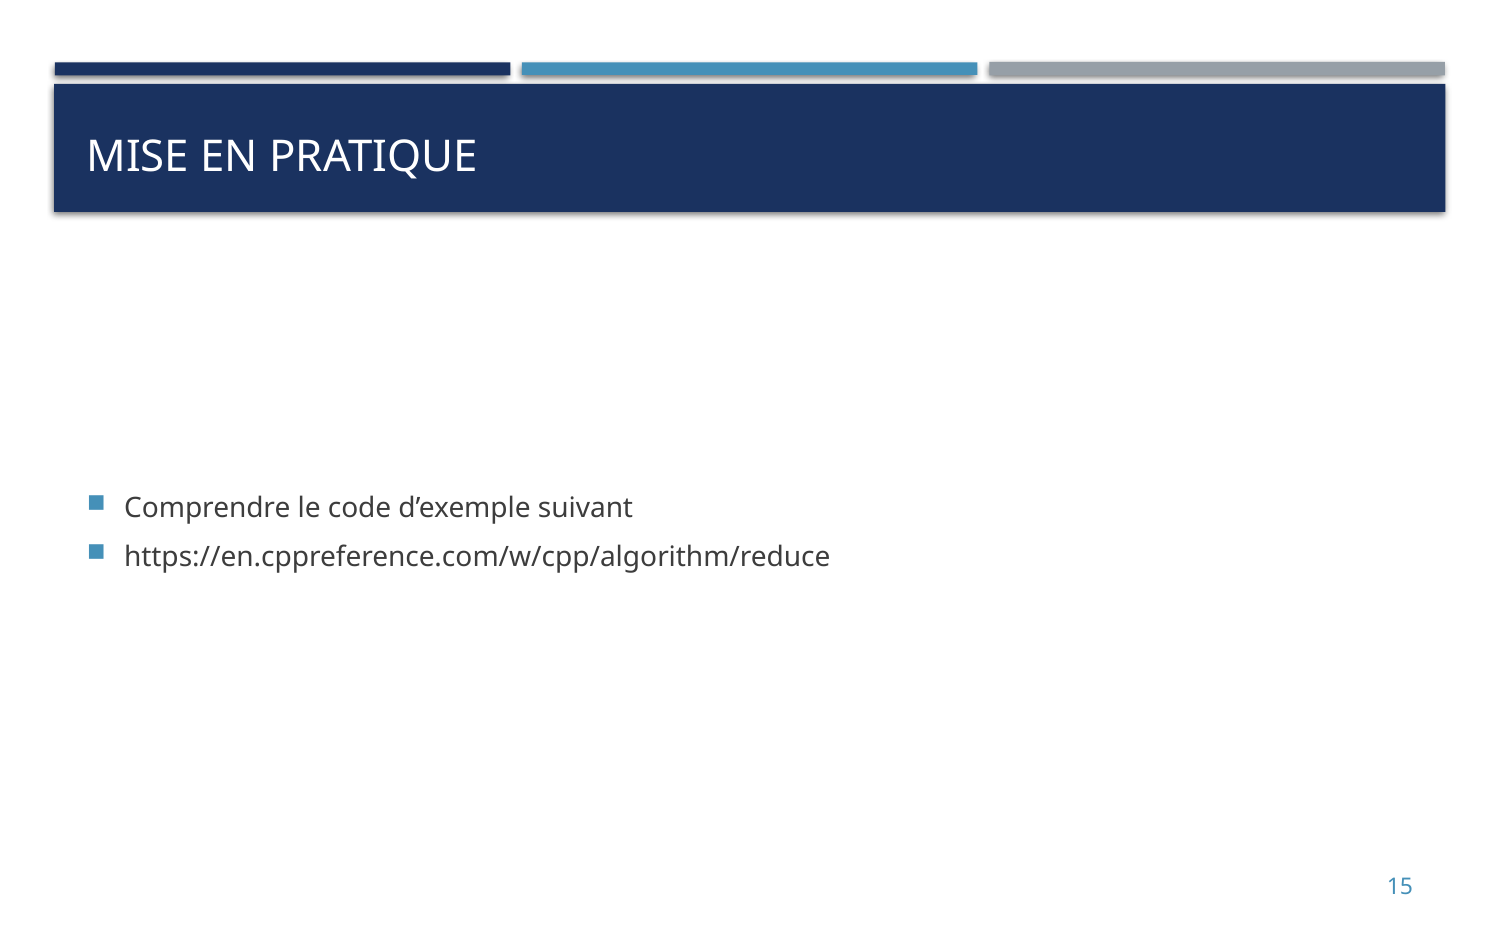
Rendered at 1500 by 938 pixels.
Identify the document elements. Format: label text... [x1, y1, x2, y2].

title Mise en pratique [71, 95, 1429, 189]
slide_number 15 [1298, 861, 1429, 913]
list Comprendre le code d’exemple suivant https://en.cppreference.com/w/cpp/algorithm/reduce [71, 223, 1429, 838]
